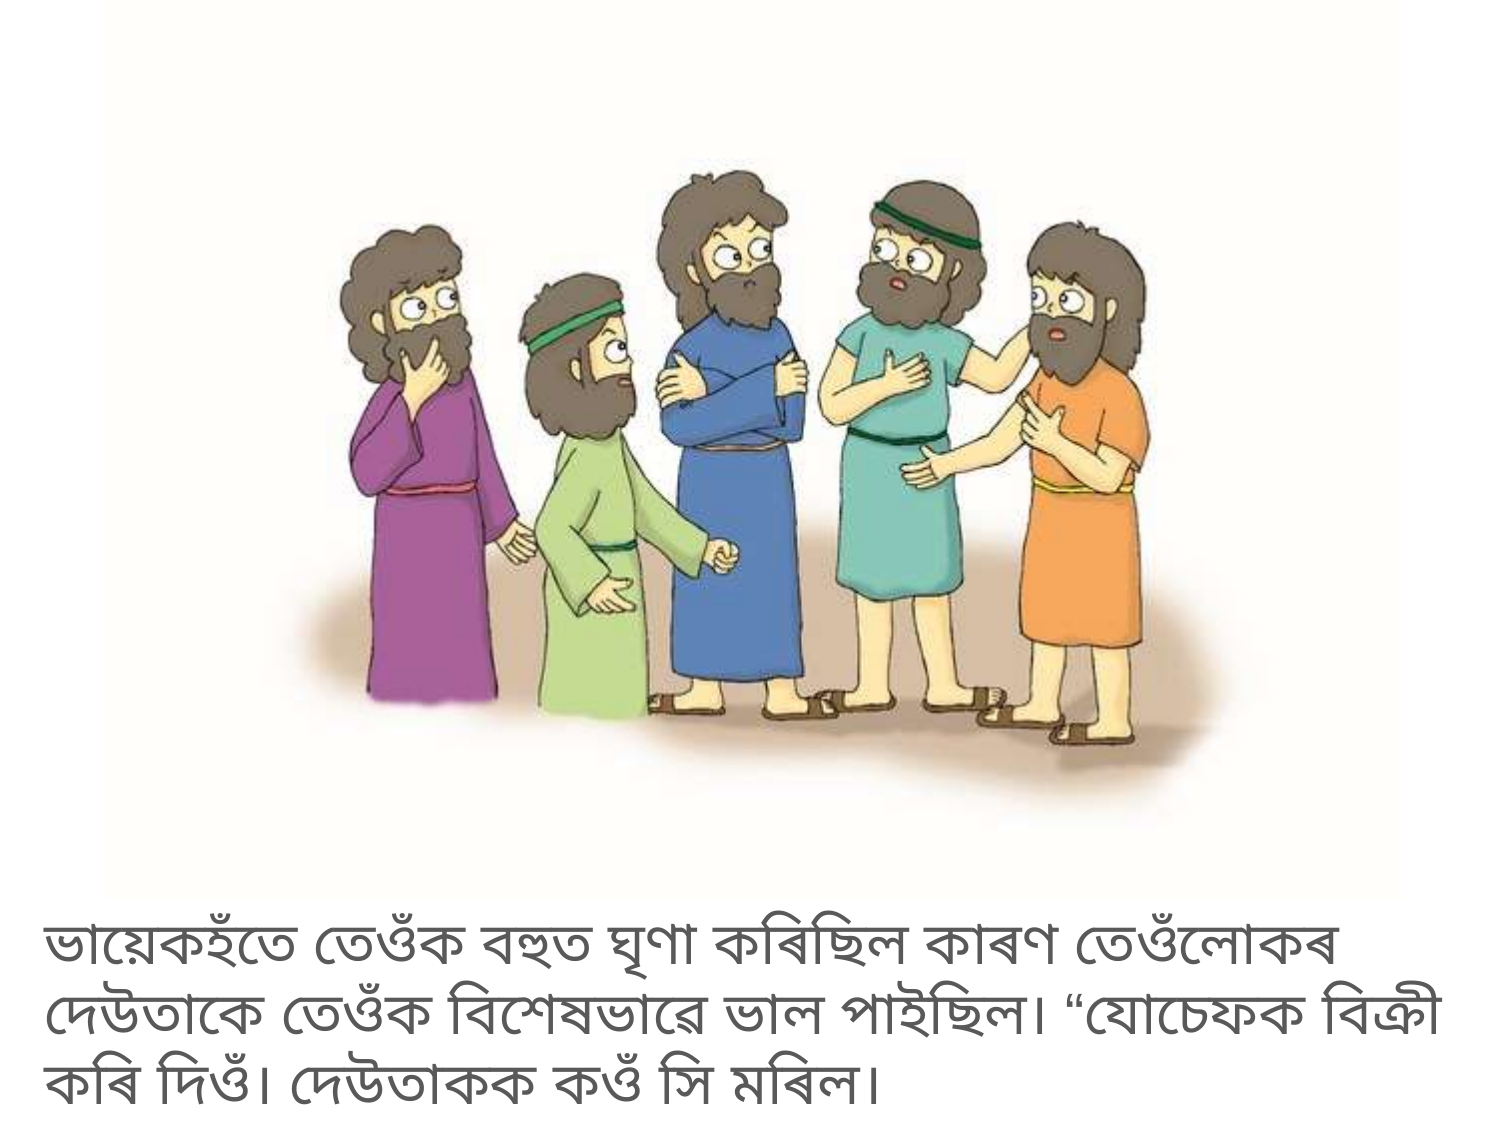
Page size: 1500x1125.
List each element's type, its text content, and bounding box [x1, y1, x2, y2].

picture [103, 0, 1401, 899]
text_box ভায়েকহঁতে তেওঁক বহুত ঘৃণা কৰিছিল কাৰণ তেওঁলোকৰ দেউতাকে তেওঁক বিশেষভাৱে ভাল পাইছিল। “যোচেফক বিক্ৰী কৰি দিওঁ। দেউতাকক কওঁ সি মৰিল। [29, 898, 1500, 1124]
